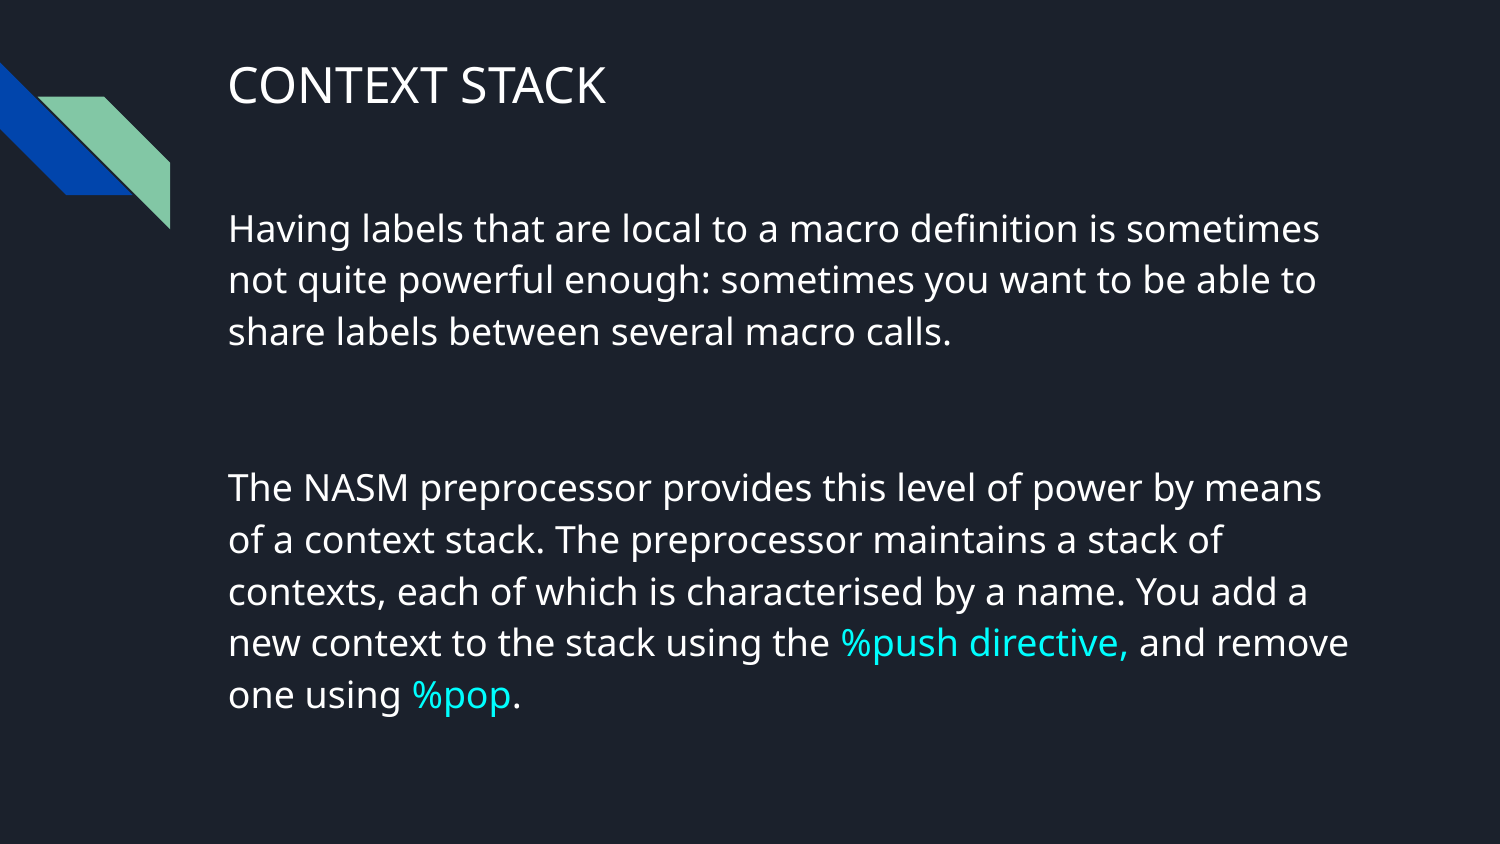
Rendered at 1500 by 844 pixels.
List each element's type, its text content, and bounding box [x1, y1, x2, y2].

list Having labels that are local to a macro definition is sometimes not quite powerful enough: sometimes you want to be able to share labels between several macro calls. The NASM preprocessor provides this level of power by means of a context stack. The preprocessor maintains a stack of contexts, each of which is characterised by a name. You add a new context to the stack using the %push directive, and remove one using %pop. [212, 183, 1368, 773]
title CONTEXT STACK [212, 38, 1368, 132]
